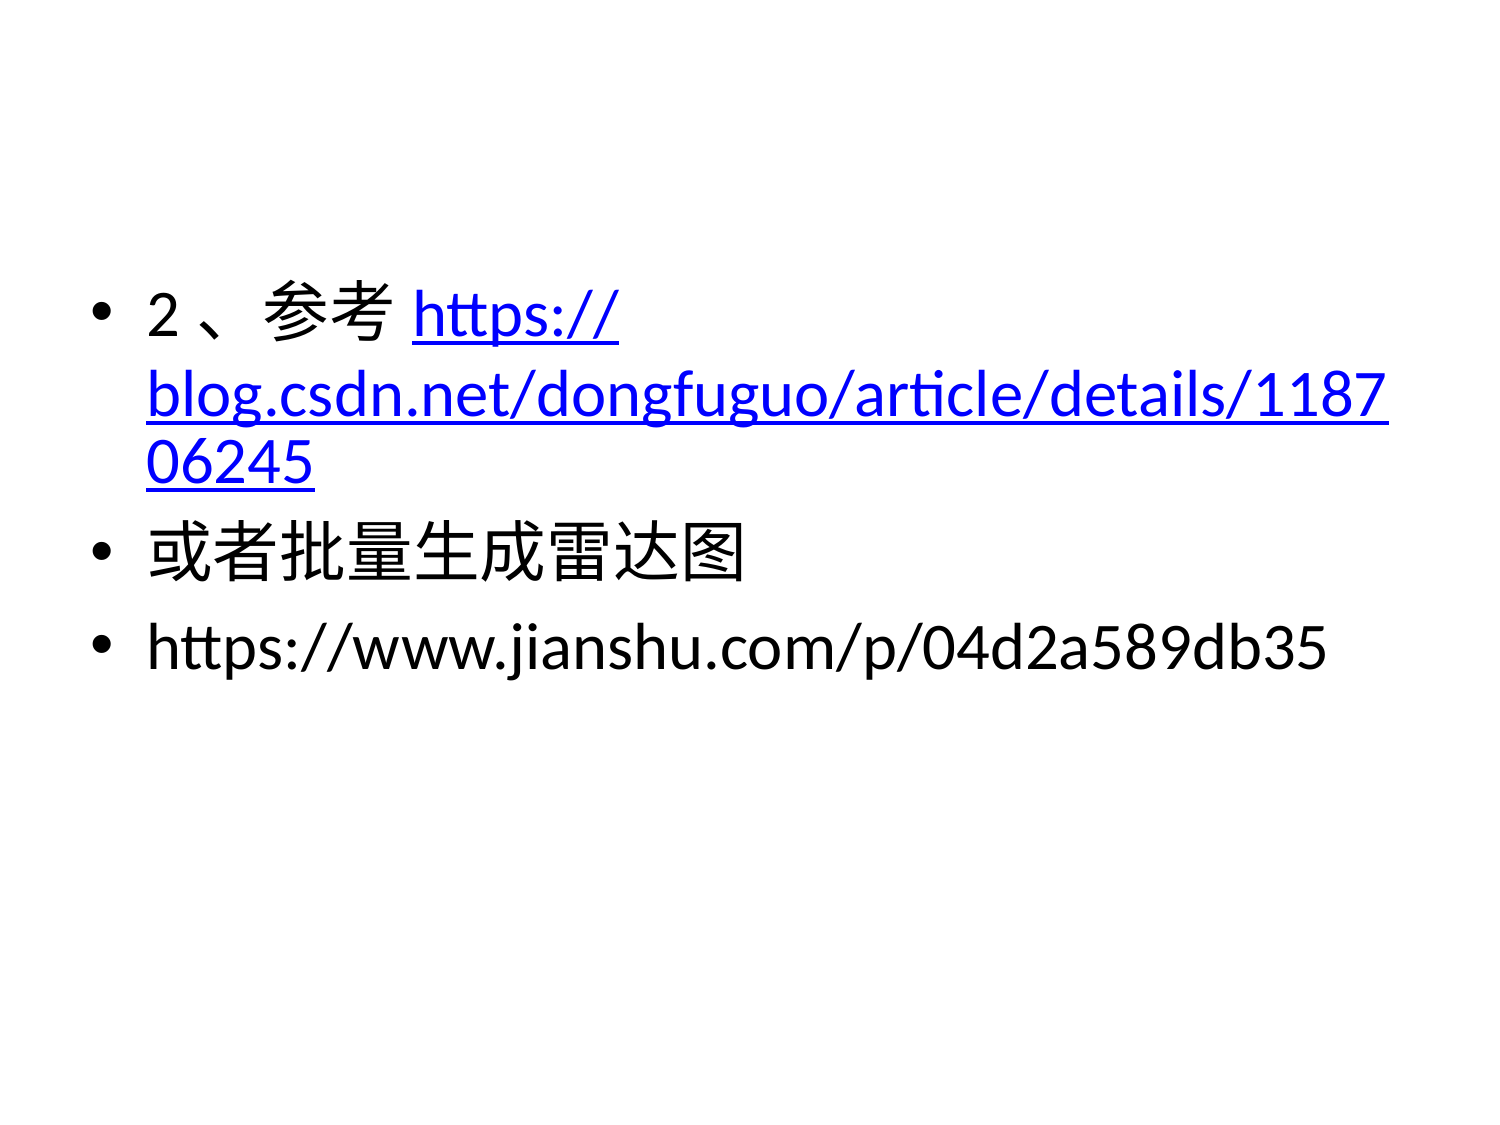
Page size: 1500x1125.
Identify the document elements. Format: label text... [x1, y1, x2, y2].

list 2、参考https://blog.csdn.net/dongfuguo/article/details/118706245 或者批量生成雷达图 https://www.jianshu.com/p/04d2a589db35 [75, 262, 1425, 1005]
